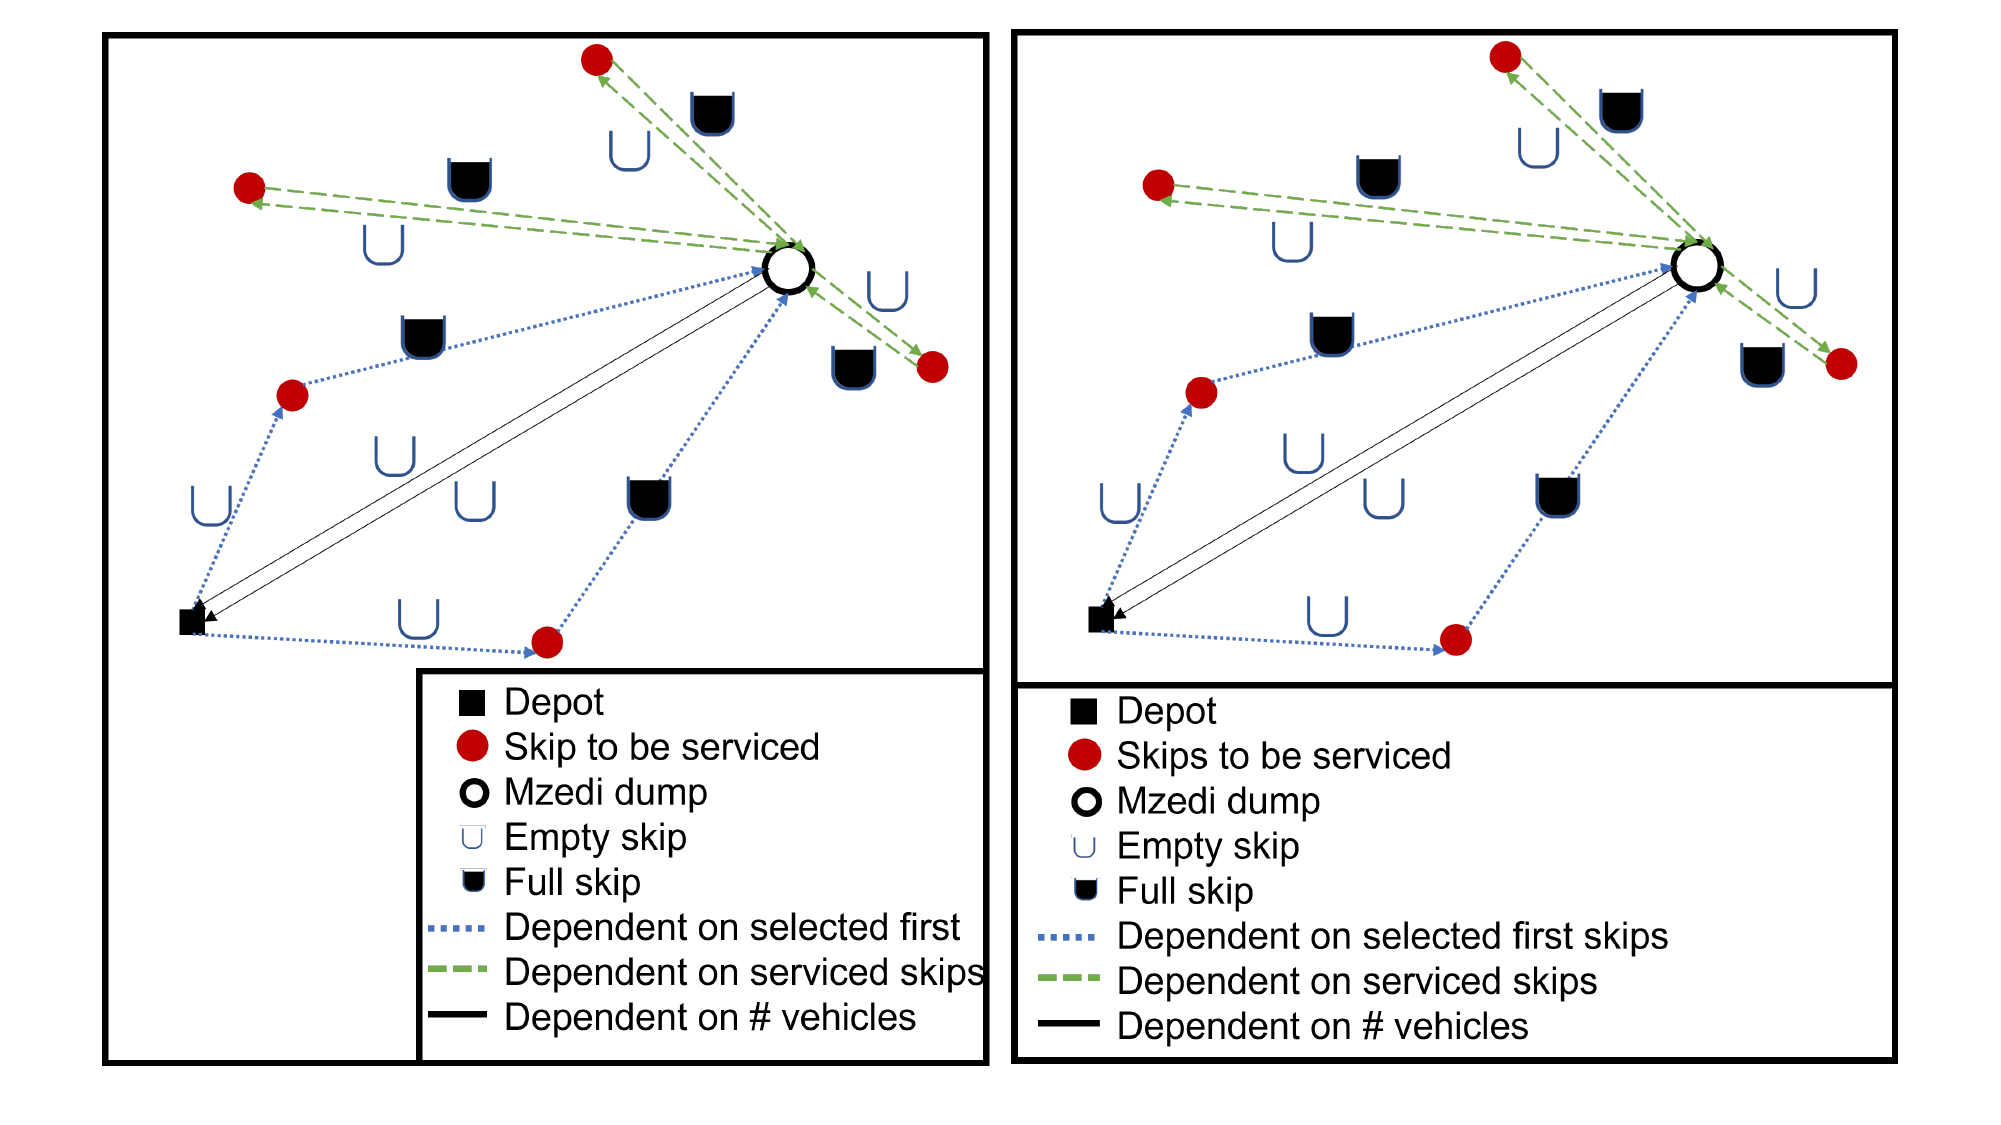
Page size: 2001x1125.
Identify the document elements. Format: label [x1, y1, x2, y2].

picture [102, 32, 1008, 1066]
picture [1011, 29, 1898, 1070]
